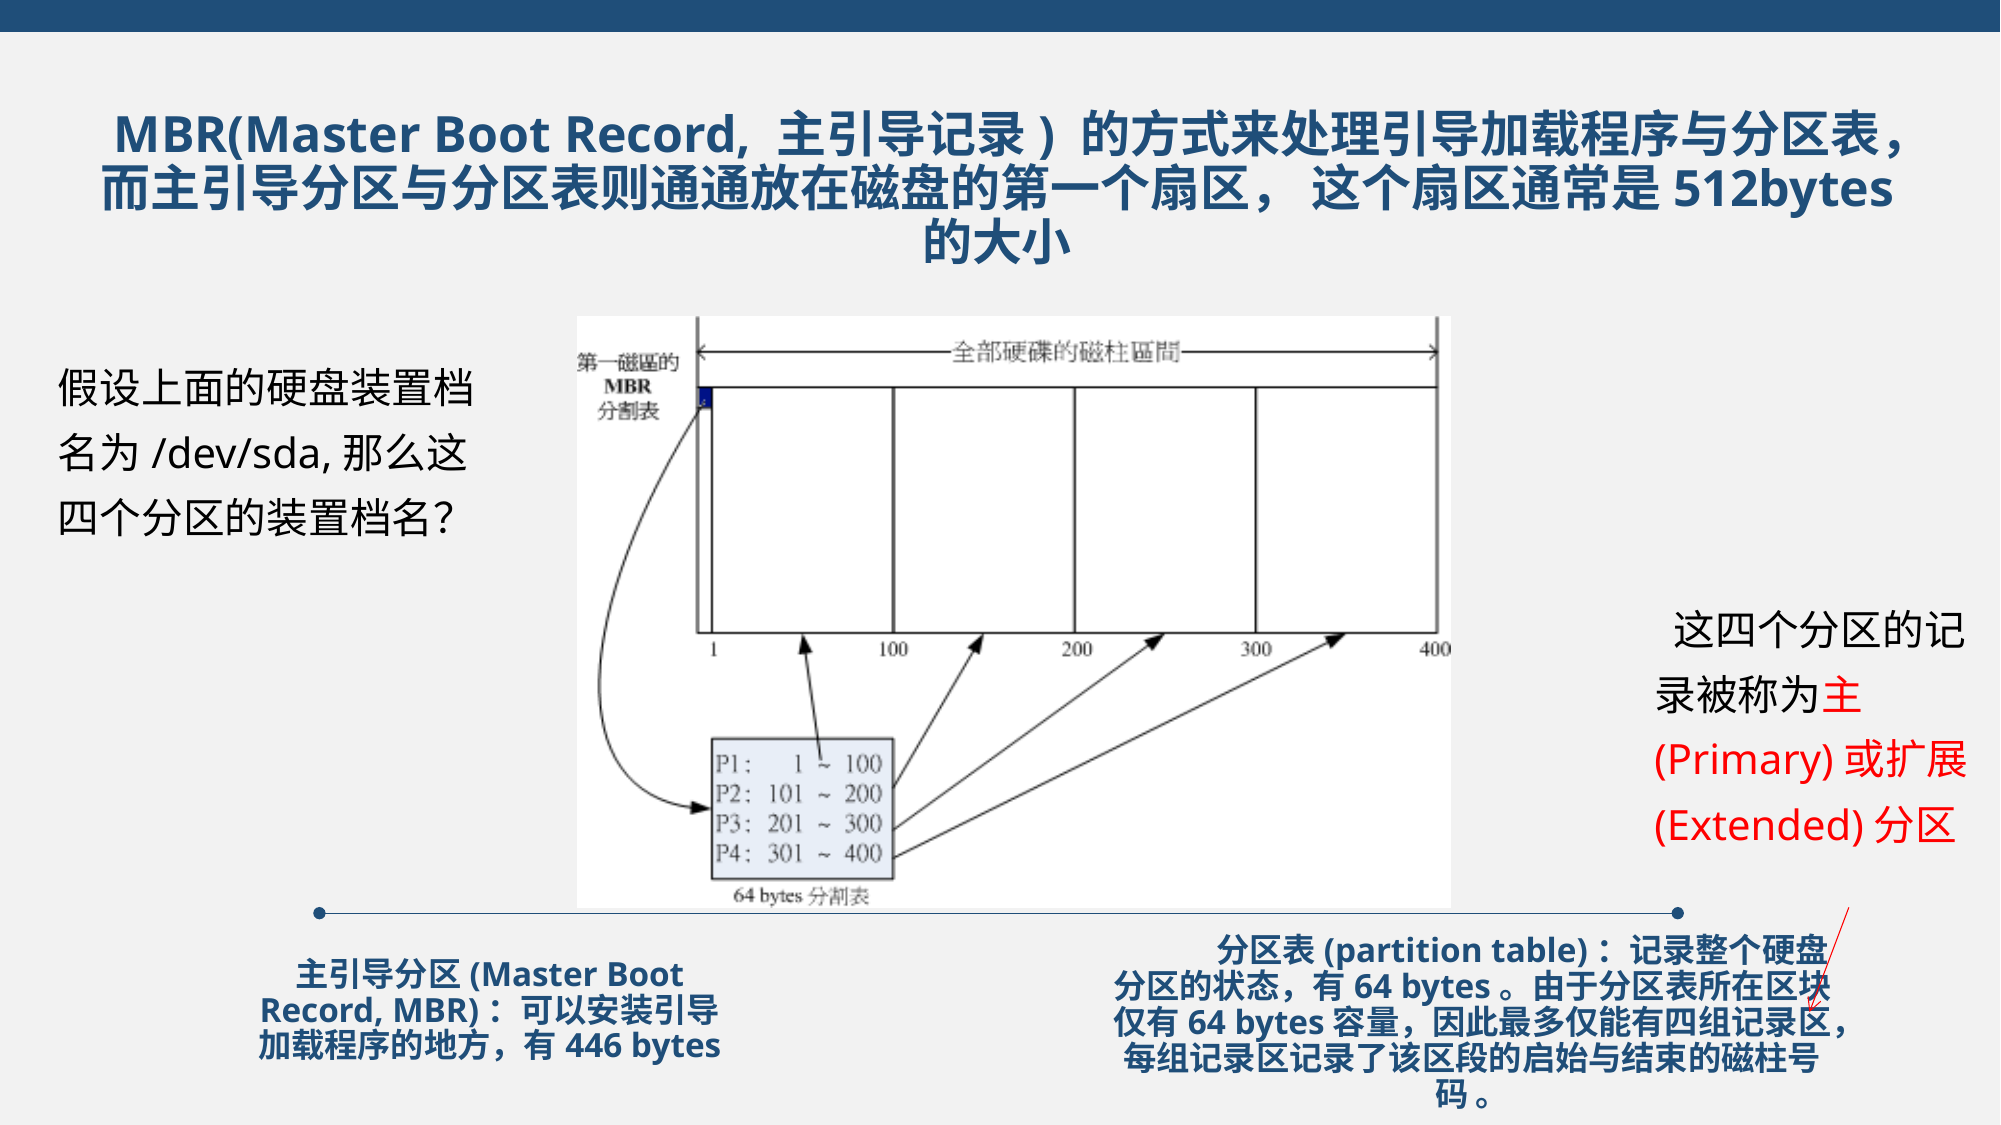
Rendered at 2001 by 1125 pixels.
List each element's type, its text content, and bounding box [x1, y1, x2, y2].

list MBR(Master Boot Record, 主引导记录) 的方式来处理引导加载程序与分区表，而主引导分区与分区表则通通放在磁盘的第一个扇区， 这个扇区通常是512bytes 的大小 [78, 101, 1916, 339]
picture [577, 316, 1451, 908]
list 分区表(partition table)：记录整个硬盘分区的状态，有64 bytes。由于分区表所在区块仅有64 bytes容量，因此最多仅能有四组记录区，每组记录区记录了该区段的启始与结束的磁柱号码 。 [1096, 926, 1849, 1125]
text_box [1809, 907, 1849, 1013]
text_box 假设上面的硬盘装置档名为/dev/sda,那么这四个分区的装置档名？ [43, 338, 518, 549]
text_box 这四个分区的记录被称为主(Primary)或扩展(Extended)分区 [1639, 580, 2000, 908]
list 主引导分区(Master Boot Record, MBR)：可以安装引导加载程序的地方，有446 bytes [239, 950, 740, 1097]
